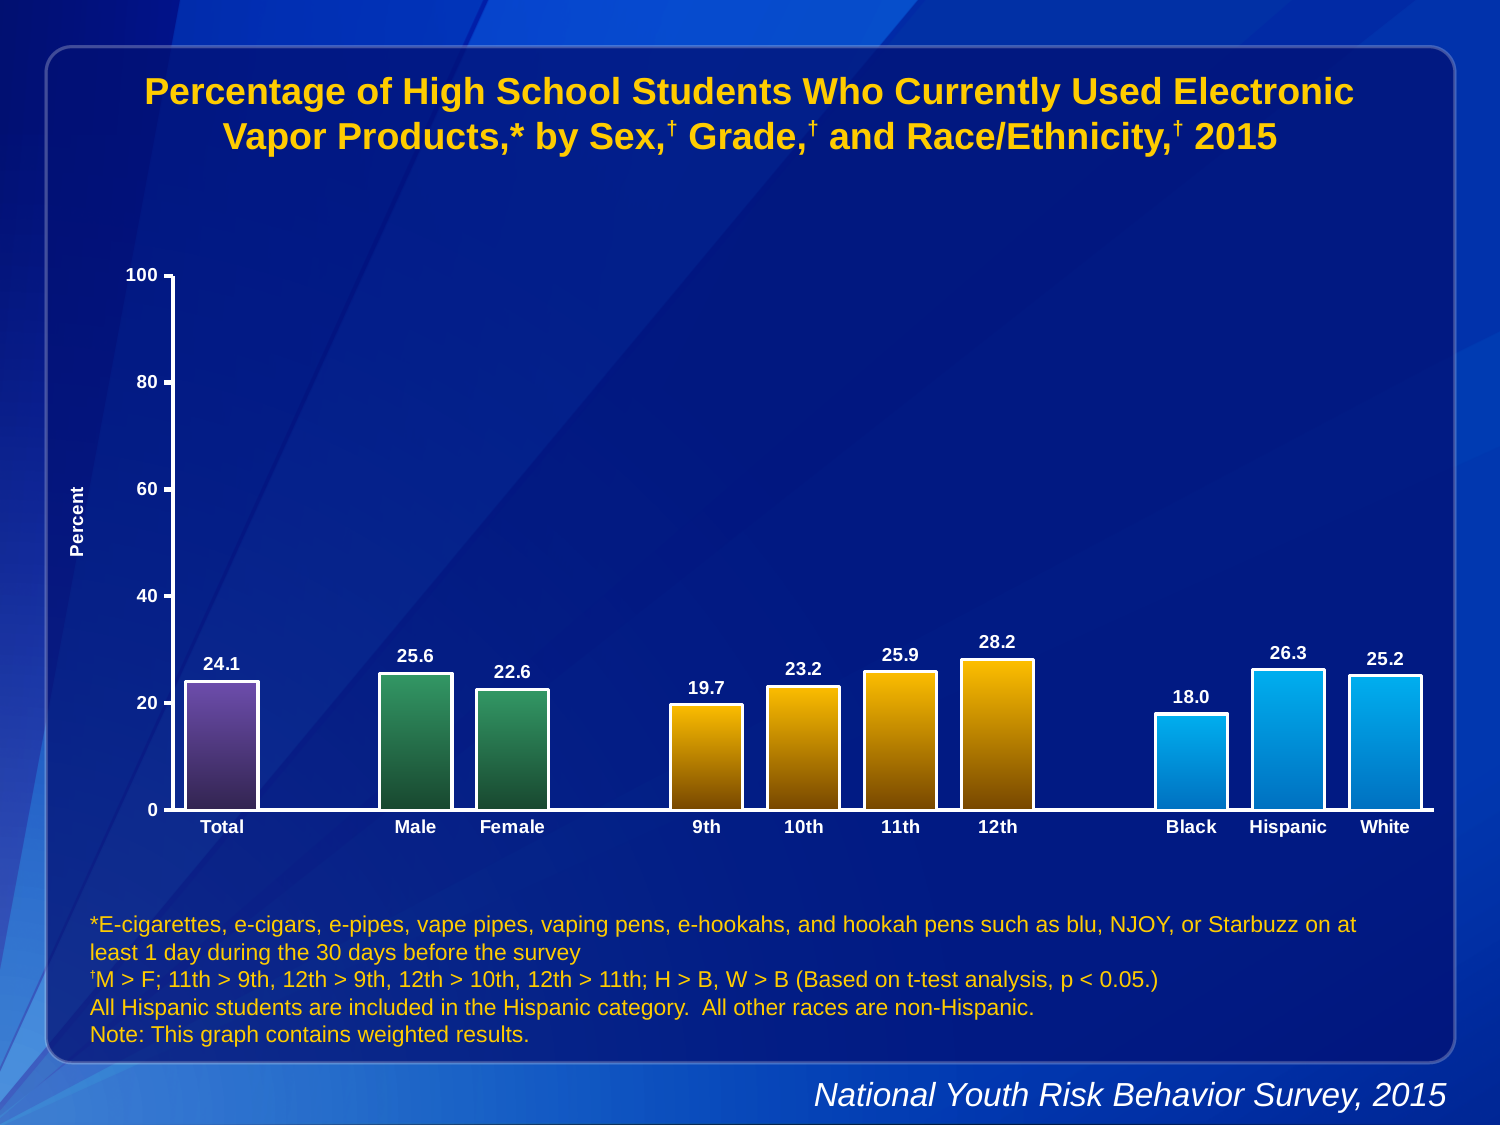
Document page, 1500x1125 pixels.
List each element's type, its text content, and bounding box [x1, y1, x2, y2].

text_box *E-cigarettes, e-cigars, e-pipes, vape pipes, vaping pens, e-hookahs, and hookah pens such as blu, NJOY, or Starbuzz on at least 1 day during the 30 days before the survey †M > F; 11th > 9th, 12th > 9th, 12th > 10th, 12th > 11th; H > B, W > B (Based on t-test analysis, p < 0.05.) All Hispanic students are included in the Hispanic category. All other races are non-Hispanic. Note: This graph contains weighted results. [74, 902, 1425, 1055]
chart [37, 252, 1463, 851]
picture [0, 0, 1500, 1125]
text_box Percentage of High School Students Who Currently Used Electronic Vapor Products,* by Sex,† Grade,† and Race/Ethnicity,† 2015 [74, 59, 1425, 165]
text_box National Youth Risk Behavior Survey, 2015 [637, 1065, 1463, 1125]
